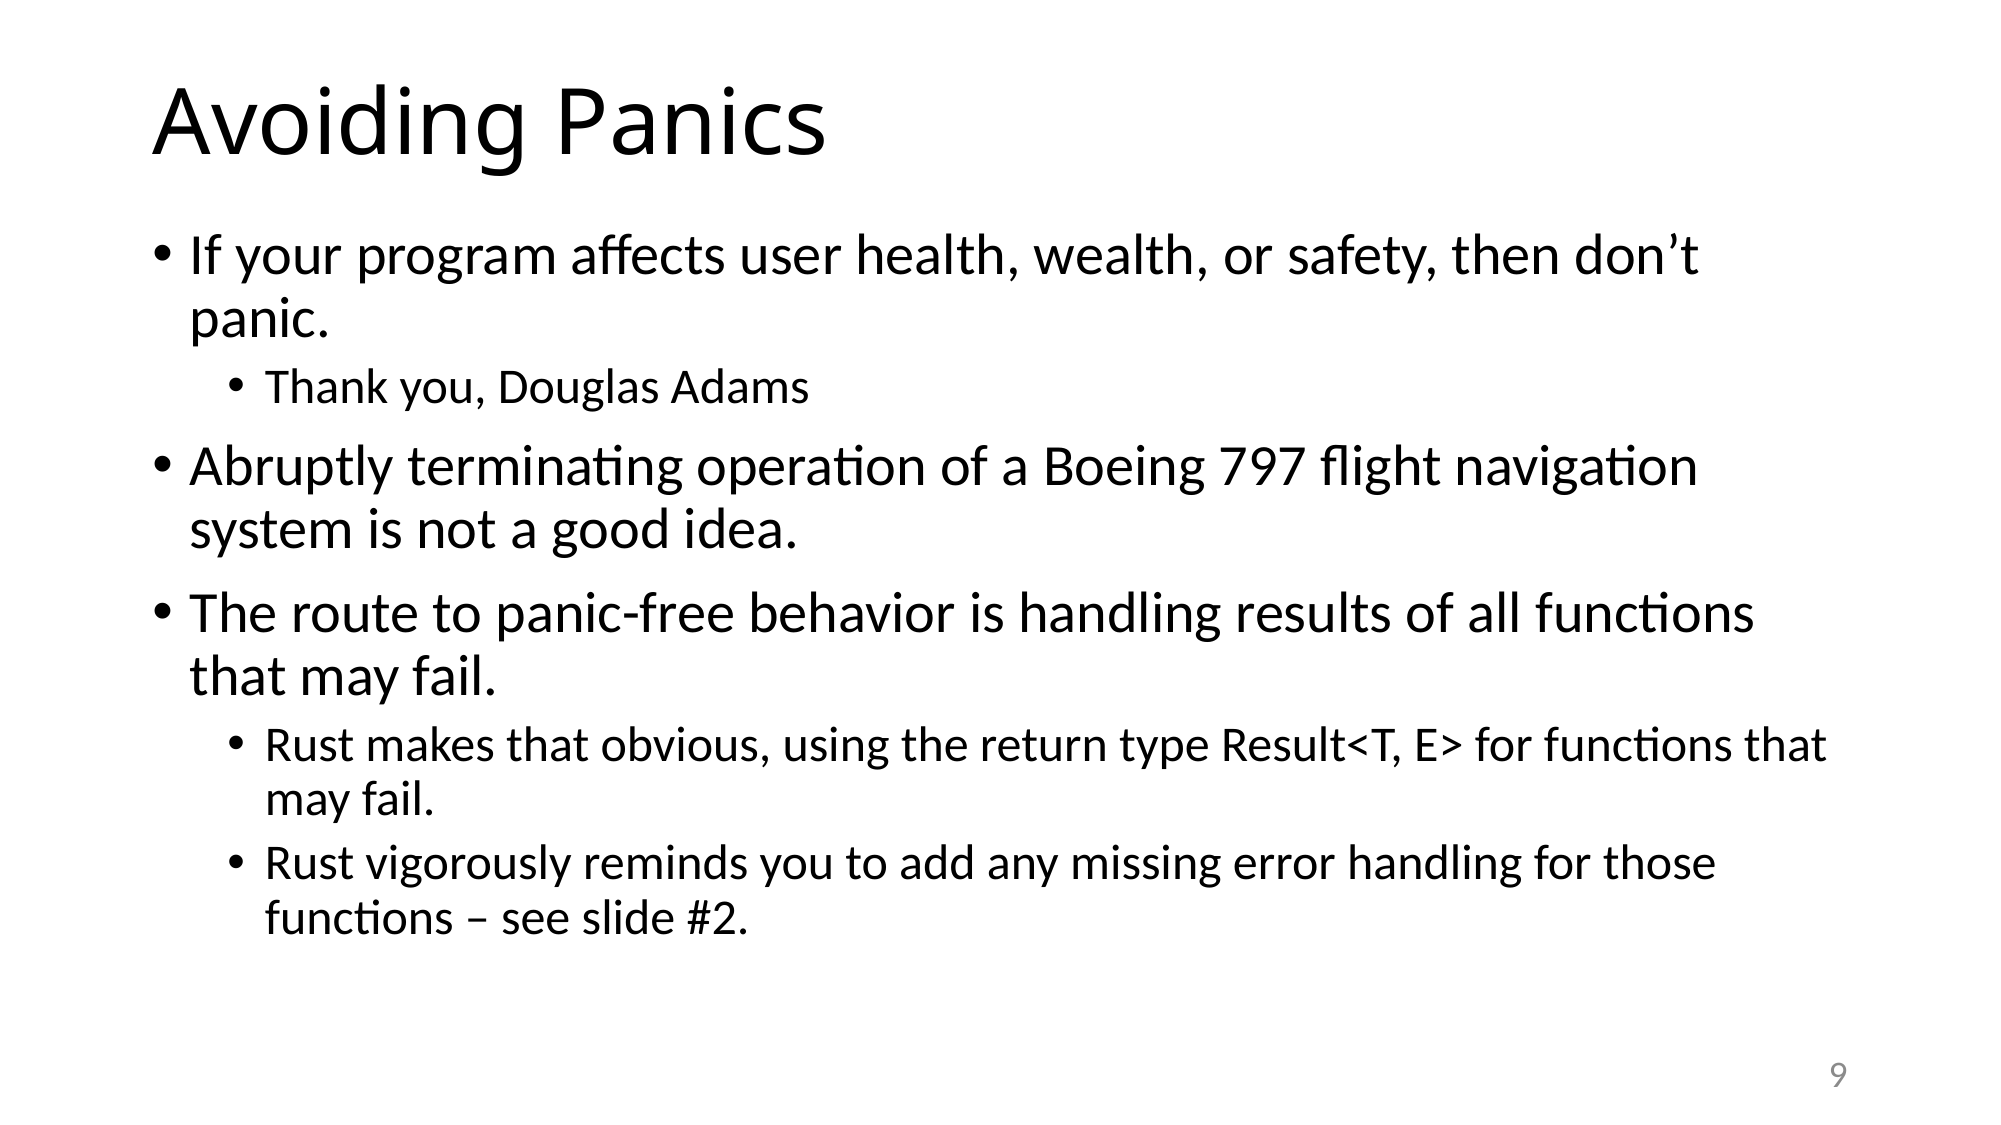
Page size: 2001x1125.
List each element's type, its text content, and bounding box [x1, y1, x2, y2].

list If your program affects user health, wealth, or safety, then don’t panic. Thank you, Douglas Adams Abruptly terminating operation of a Boeing 797 flight navigation system is not a good idea. The route to panic-free behavior is handling results of all functions that may fail. Rust makes that obvious, using the return type Result<T, E> for functions that may fail. Rust vigorously reminds you to add any missing error handling for those functions – see slide #2. [137, 216, 1863, 1014]
title Avoiding Panics [137, 59, 1863, 190]
slide_number 9 [1412, 1042, 1863, 1103]
